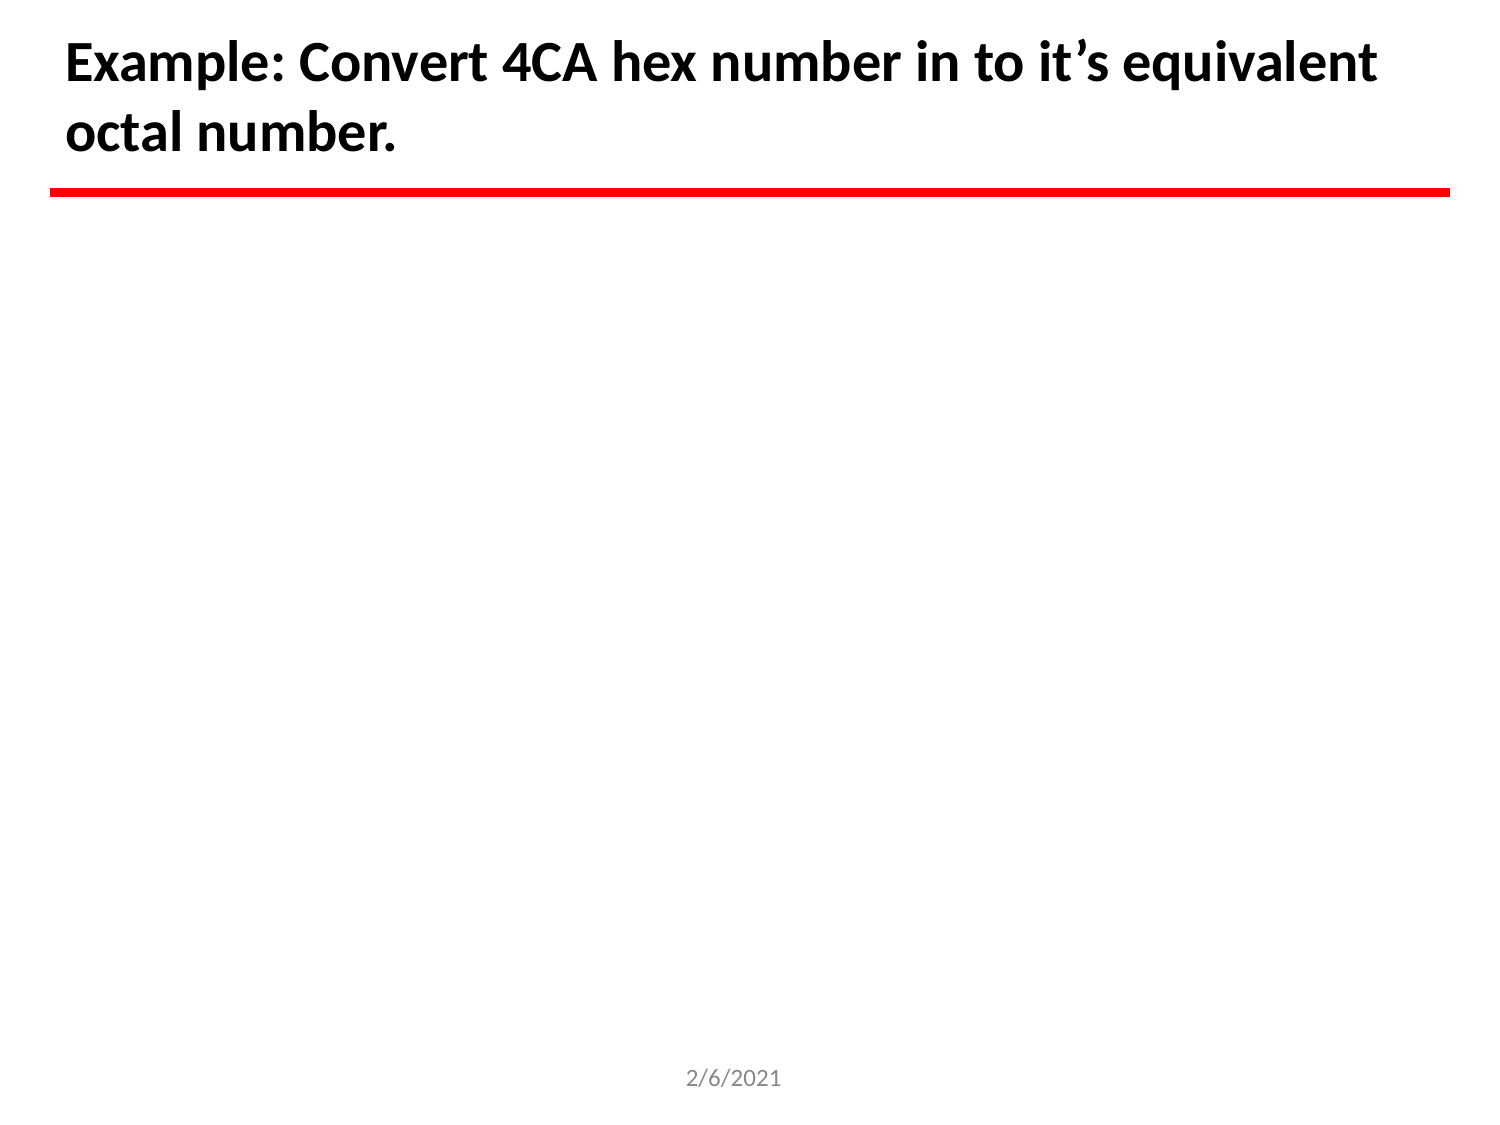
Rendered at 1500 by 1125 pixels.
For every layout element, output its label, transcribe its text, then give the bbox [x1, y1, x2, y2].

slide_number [683, 1060, 817, 1090]
title Example: Convert 4CA hex number in to it’s equivalent octal number. [62, 21, 1437, 166]
